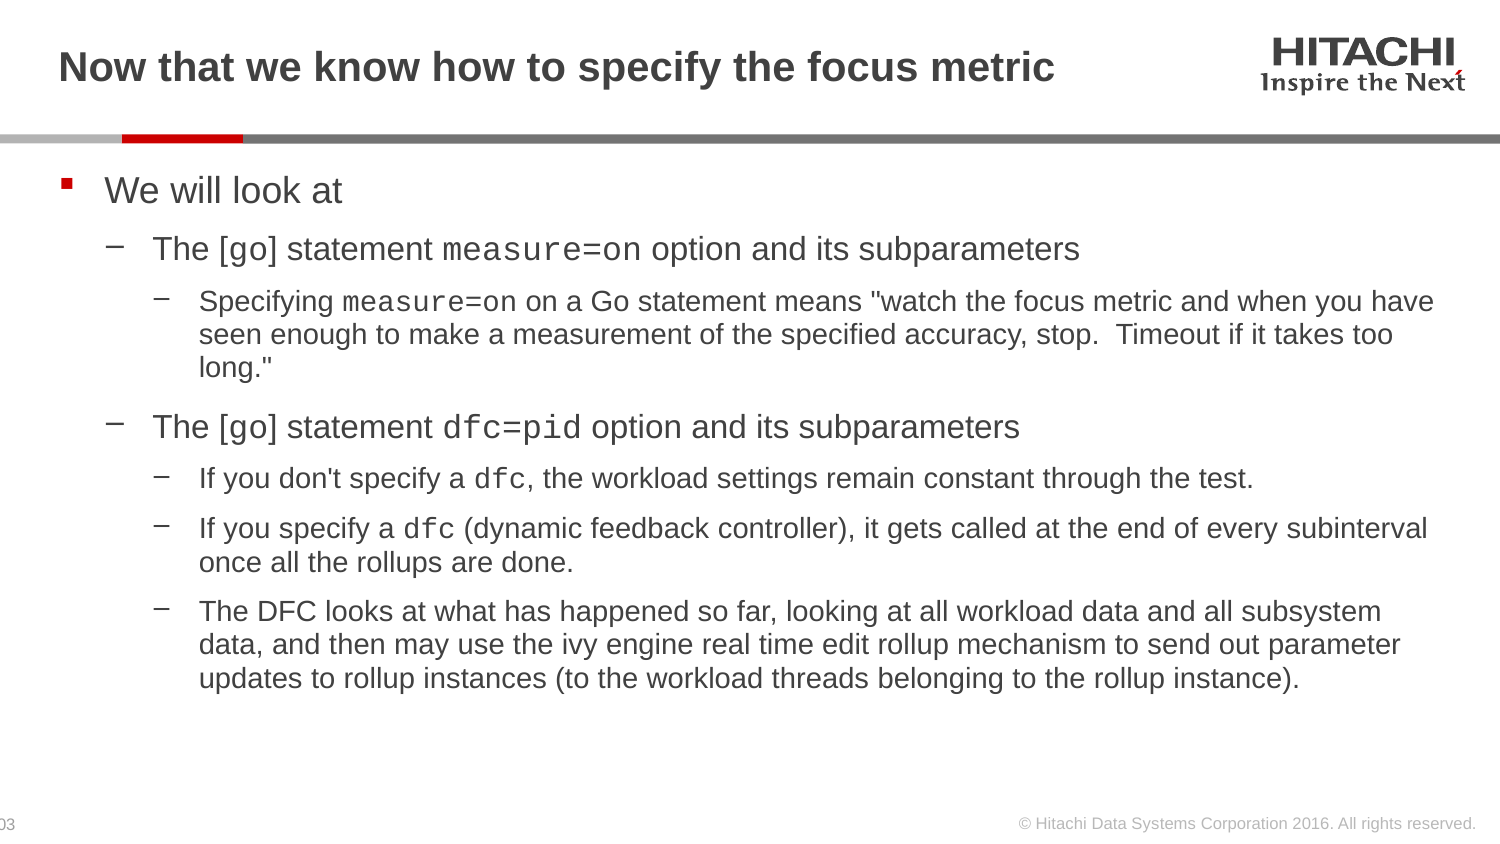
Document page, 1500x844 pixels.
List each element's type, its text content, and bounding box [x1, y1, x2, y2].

list We will look at The [go] statement measure=on option and its subparameters Specifying measure=on on a Go statement means "watch the focus metric and when you have seen enough to make a measurement of the specified accuracy, stop. Timeout if it takes too long." The [go] statement dfc=pid option and its subparameters If you don't specify a dfc, the workload settings remain constant through the test. If you specify a dfc (dynamic feedback controller), it gets called at the end of every subinterval once all the rollups are done. The DFC looks at what has happened so far, looking at all workload data and all subsystem data, and then may use the ivy engine real time edit rollup mechanism to send out parameter updates to rollup instances (to the workload threads belonging to the rollup instance). [43, 158, 1452, 712]
title Now that we know how to specify the focus metric [43, 8, 1200, 129]
